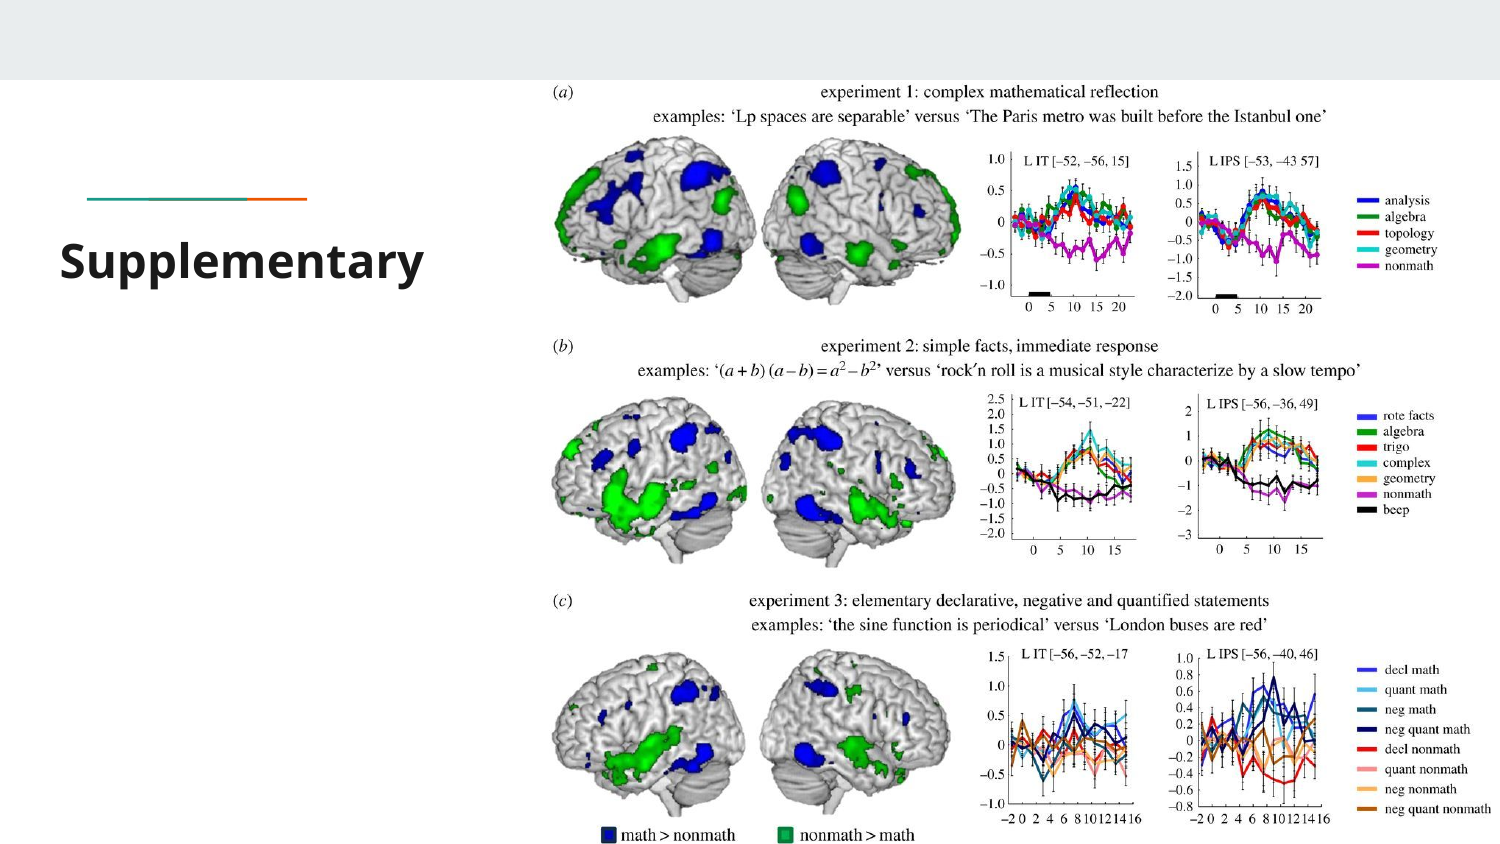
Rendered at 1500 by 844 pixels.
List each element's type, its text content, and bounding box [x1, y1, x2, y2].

title Supplementary [44, 216, 544, 305]
picture [549, 82, 1491, 844]
